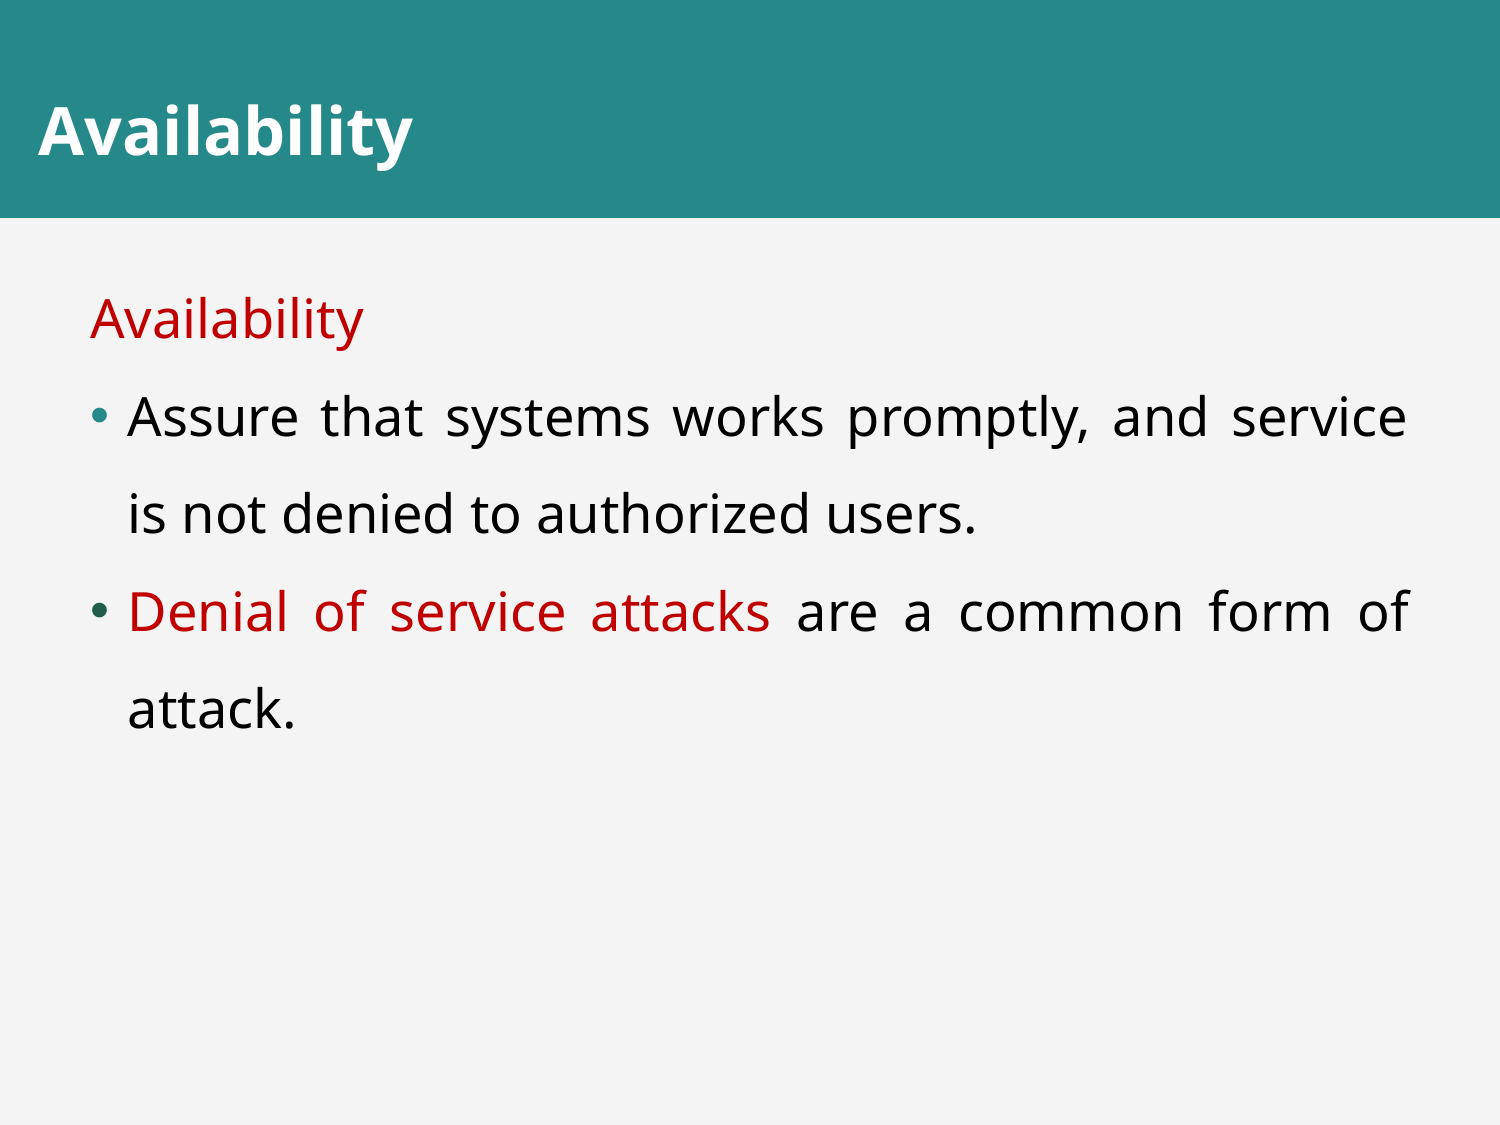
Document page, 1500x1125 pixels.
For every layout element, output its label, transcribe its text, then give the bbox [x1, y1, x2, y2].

title Availability [23, 0, 1446, 218]
list Availability Assure that systems works promptly, and service is not denied to authorized users. Denial of service attacks are a common form of attack. [75, 244, 1425, 1066]
